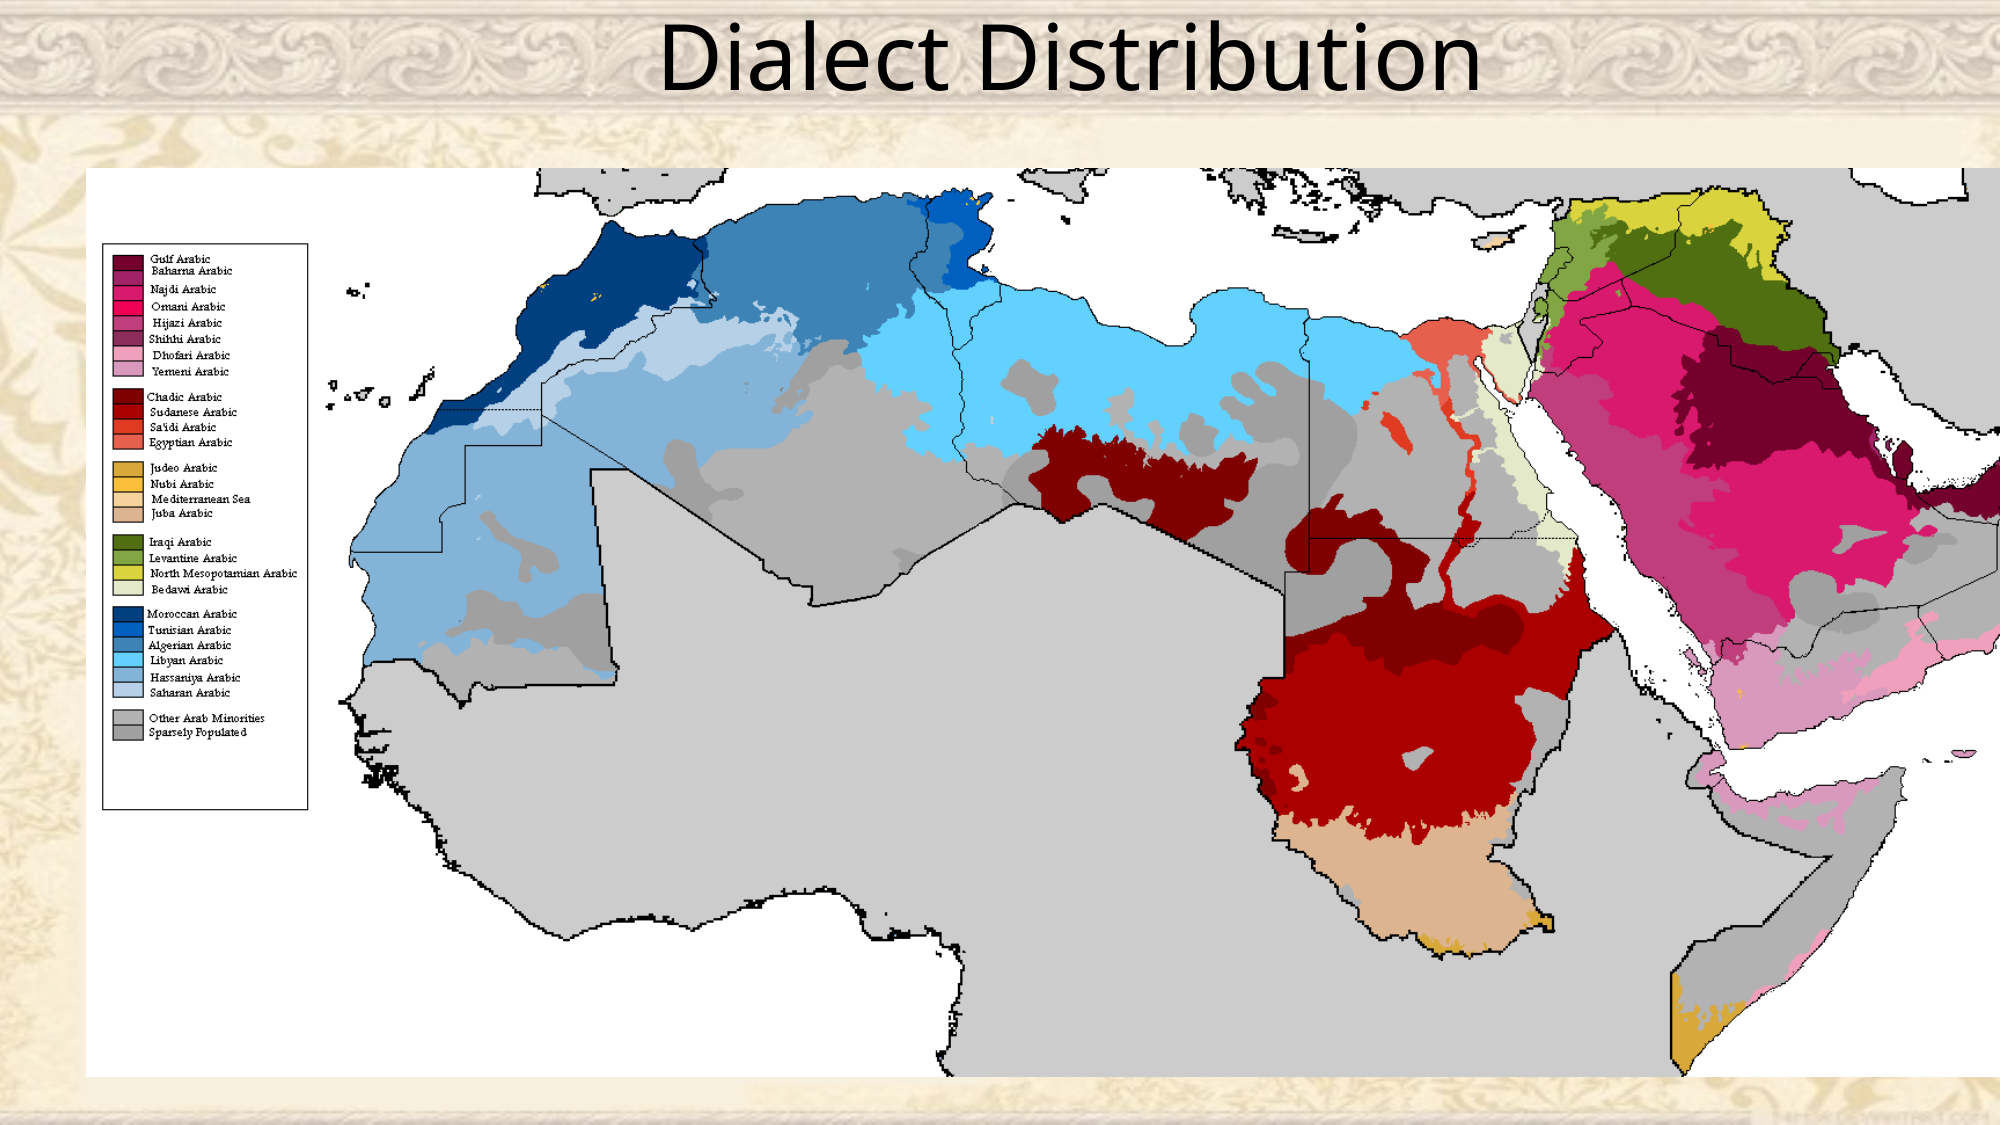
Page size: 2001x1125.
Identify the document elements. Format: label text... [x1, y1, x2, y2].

title Dialect Distribution [243, 0, 1969, 168]
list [86, 168, 2000, 1077]
